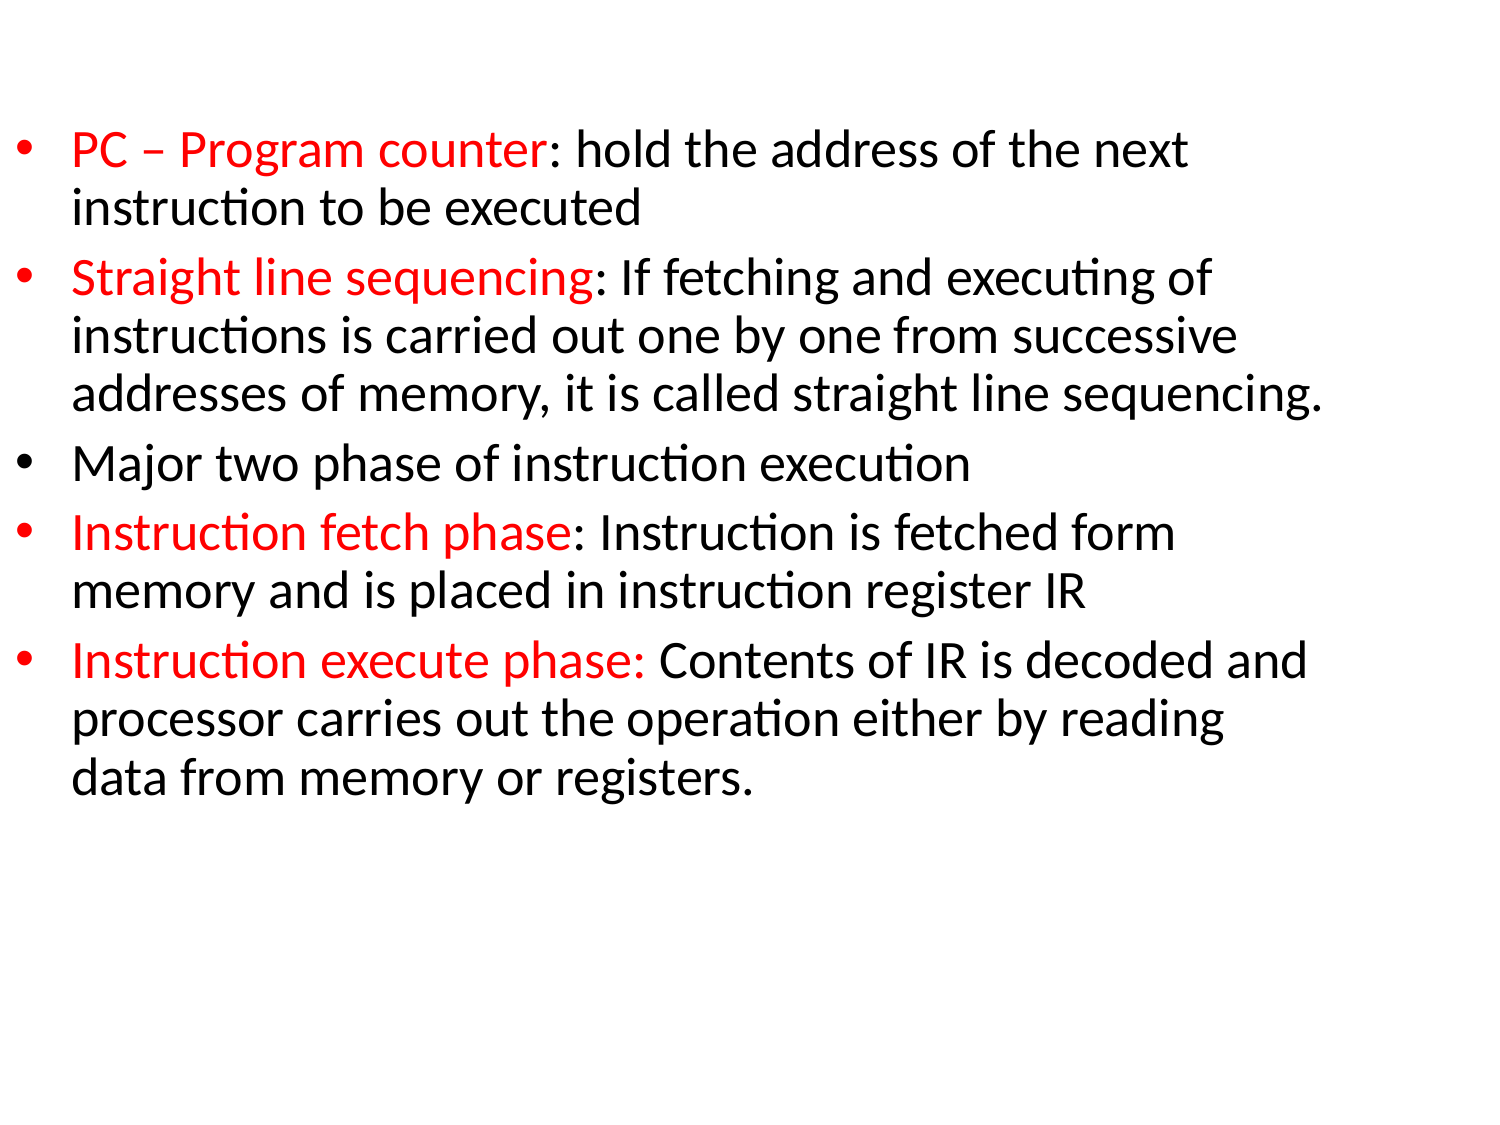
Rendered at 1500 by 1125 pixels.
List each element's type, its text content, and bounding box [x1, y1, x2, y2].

list PC – Program counter: hold the address of the next instruction to be executed Straight line sequencing: If fetching and executing of instructions is carried out one by one from successive addresses of memory, it is called straight line sequencing. Major two phase of instruction execution Instruction fetch phase: Instruction is fetched form memory and is placed in instruction register IR Instruction execute phase: Contents of IR is decoded and processor carries out the operation either by reading data from memory or registers. [0, 37, 1350, 843]
